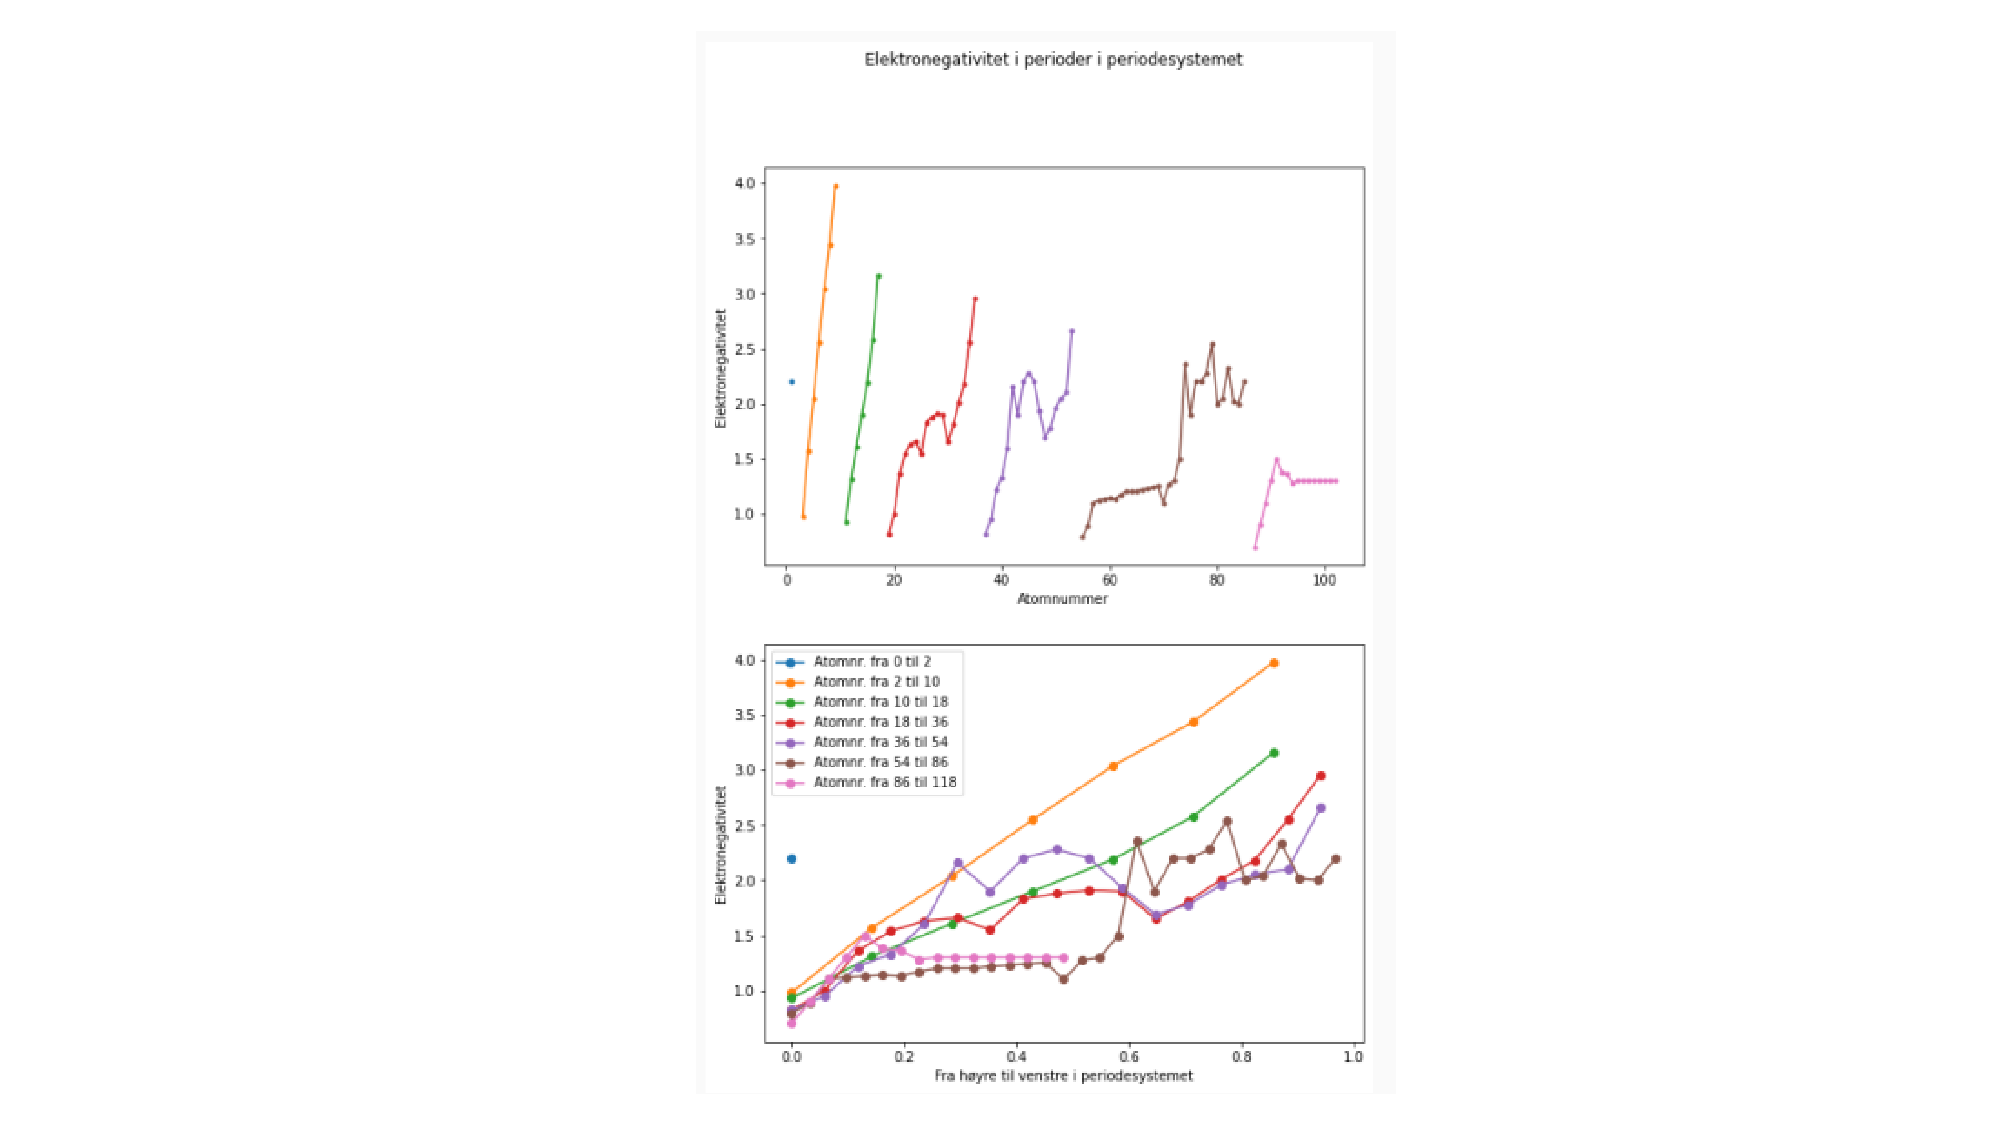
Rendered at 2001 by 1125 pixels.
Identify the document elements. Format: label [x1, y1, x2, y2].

picture [696, 31, 1396, 1094]
